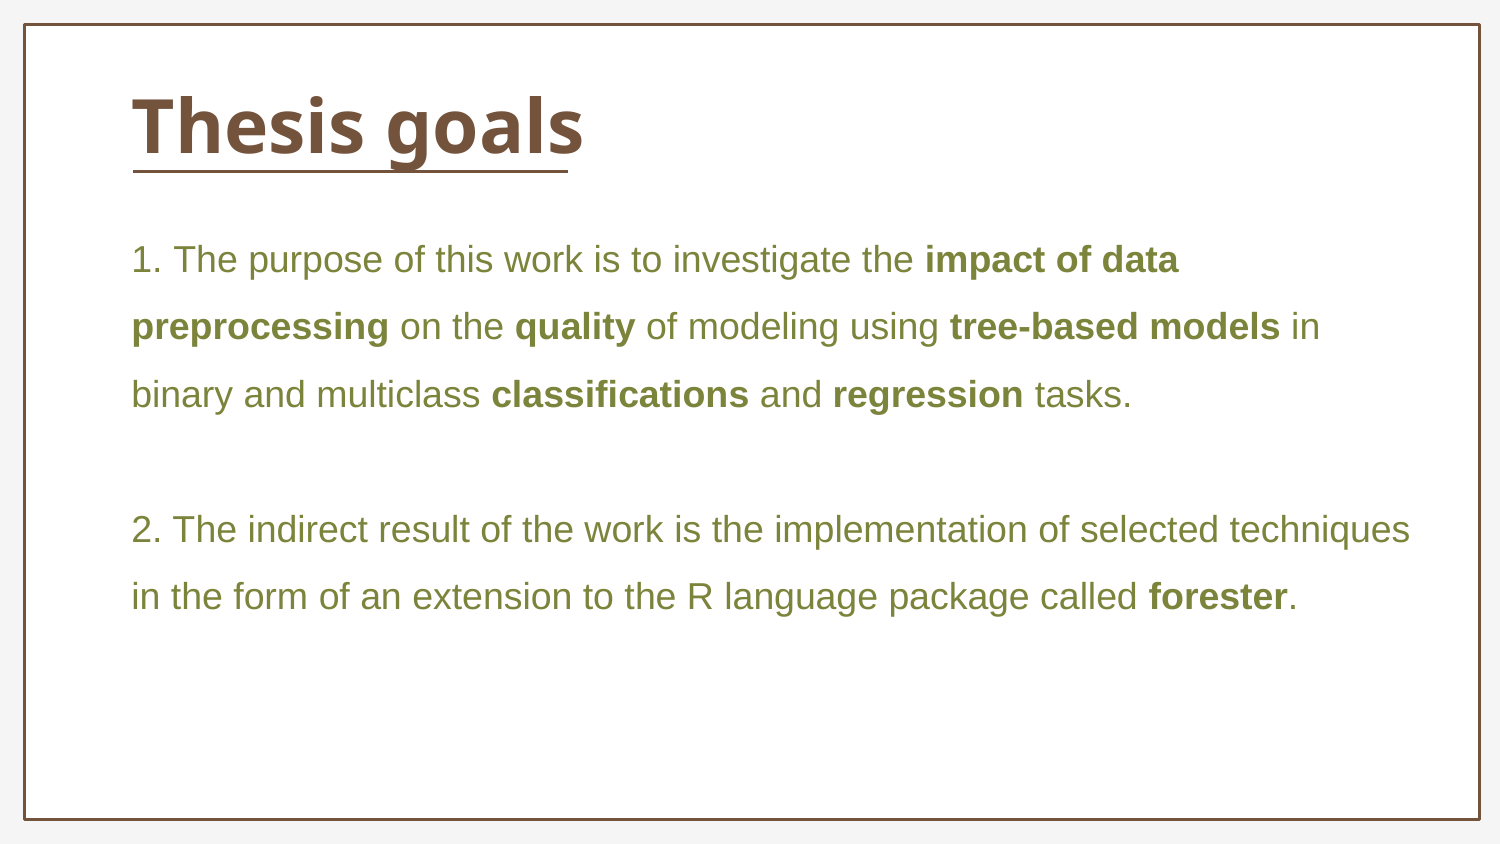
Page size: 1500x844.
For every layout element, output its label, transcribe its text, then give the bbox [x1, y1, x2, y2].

text_box 1. The purpose of this work is to investigate the impact of data preprocessing on the quality of modeling using tree-based models in binary and multiclass classifications and regression tasks. 2. The indirect result of the work is the implementation of selected techniques in the form of an extension to the R language package called forester. [116, 197, 1442, 766]
title Thesis goals [116, 63, 892, 191]
